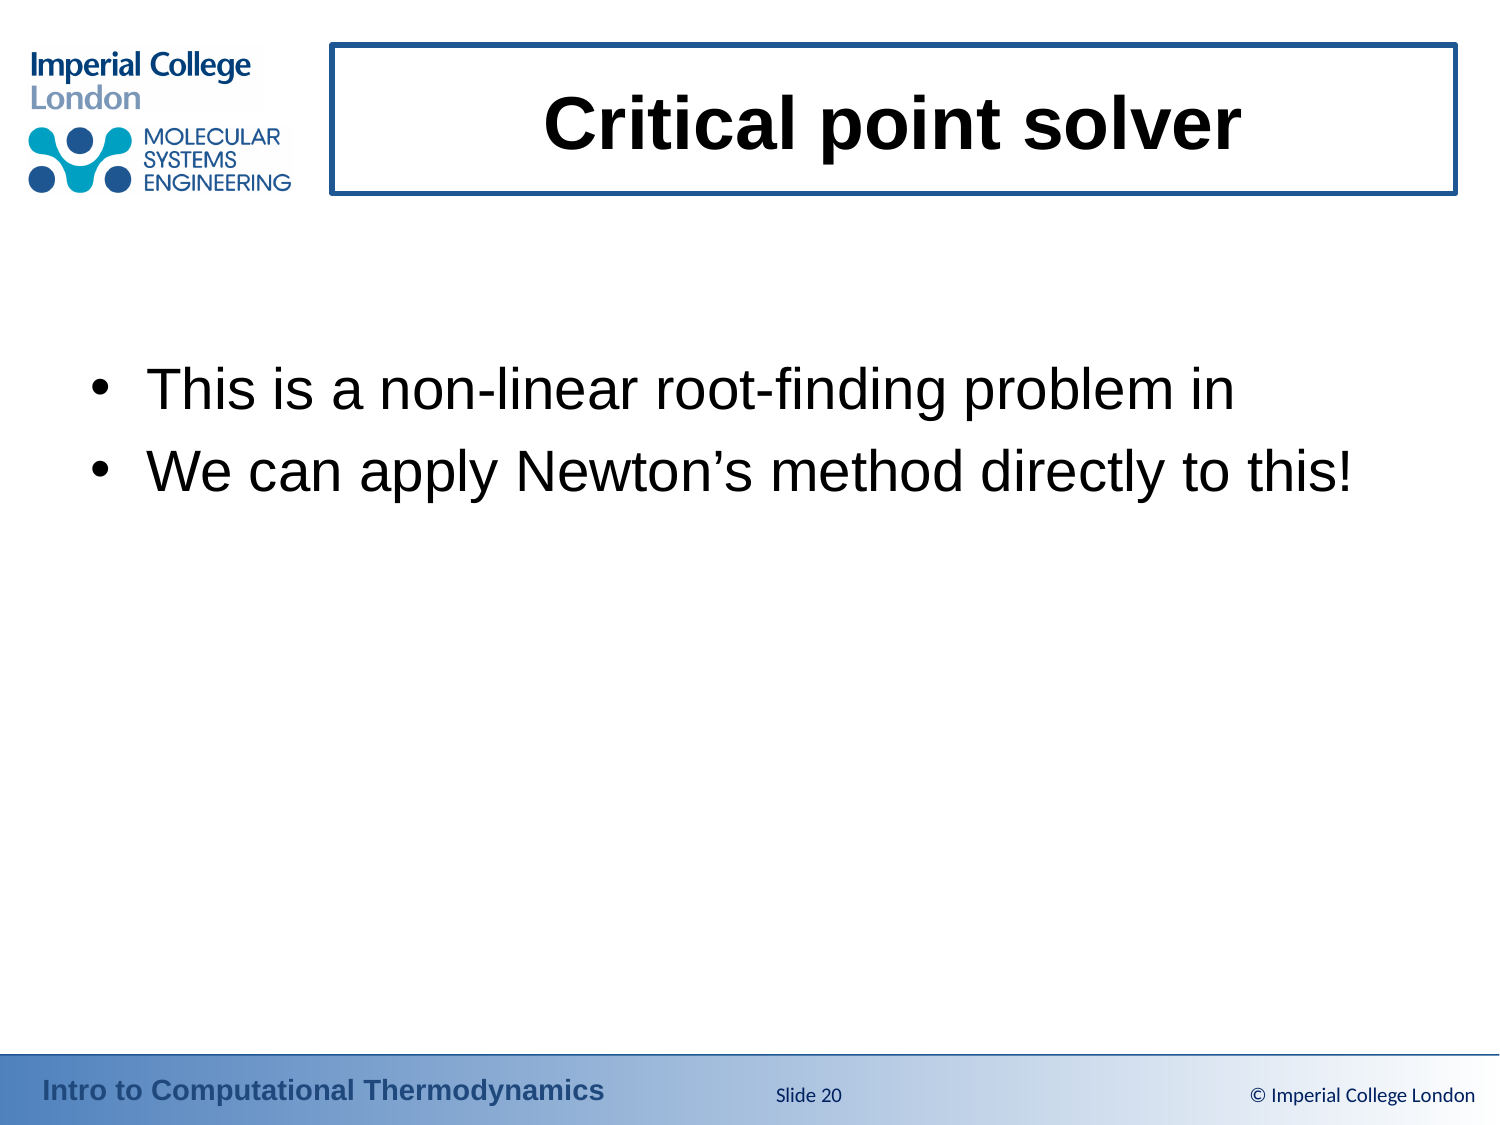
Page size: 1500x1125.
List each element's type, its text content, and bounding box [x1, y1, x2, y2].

picture [27, 125, 293, 194]
picture [27, 45, 265, 113]
title Critical point solver [329, 42, 1458, 196]
footer © Imperial College London [1234, 1073, 1495, 1115]
slide_number Slide 20 [667, 1073, 952, 1115]
